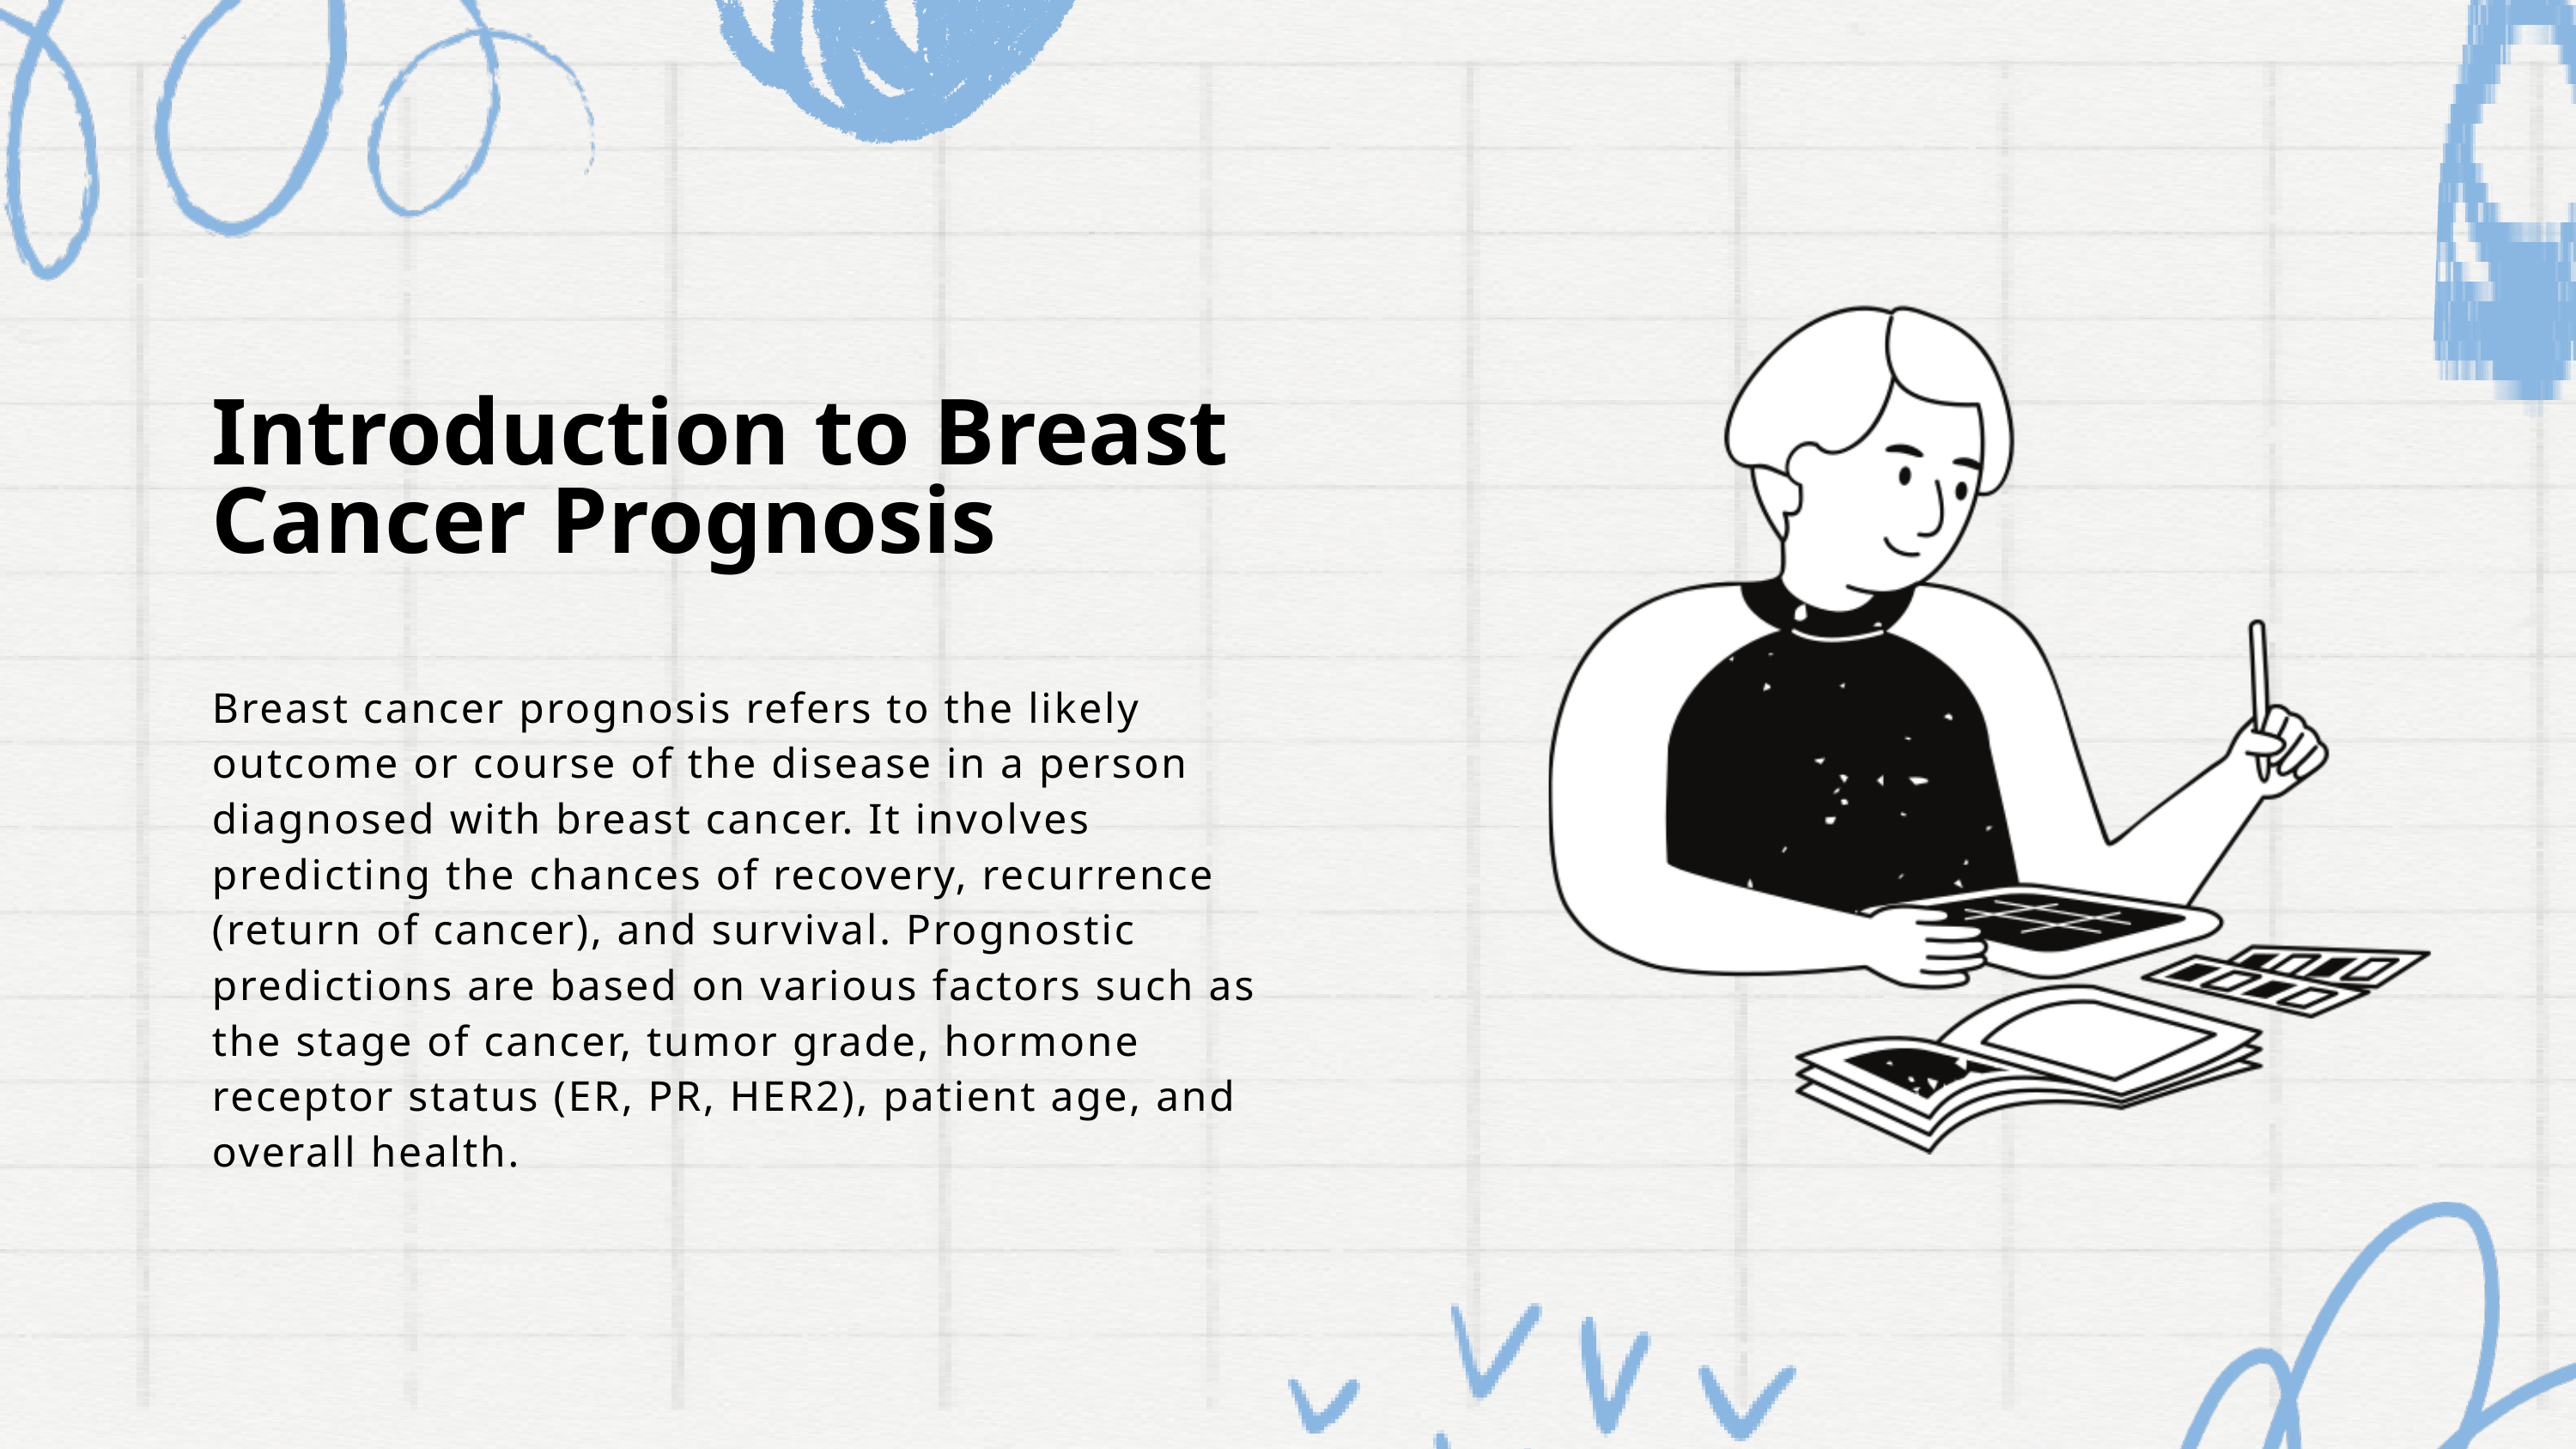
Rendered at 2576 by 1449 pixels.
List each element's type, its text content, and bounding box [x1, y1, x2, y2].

text_box [704, 0, 1113, 145]
text_box Breast cancer prognosis refers to the likely outcome or course of the disease in a person diagnosed with breast cancer. It involves predicting the chances of recovery, recurrence (return of cancer), and survival. Prognostic predictions are based on various factors such as the stage of cancer, tumor grade, hormone receptor status (ER, PR, HER2), patient age, and overall health. [211, 676, 1298, 1176]
text_box [2162, 1202, 2576, 1449]
text_box [2431, 0, 2576, 419]
text_box [0, 0, 596, 282]
text_box Introduction to Breast Cancer Prognosis [211, 394, 1318, 572]
text_box [1548, 294, 2432, 1155]
text_box [1288, 1303, 1862, 1449]
text_box [0, 0, 2576, 1449]
